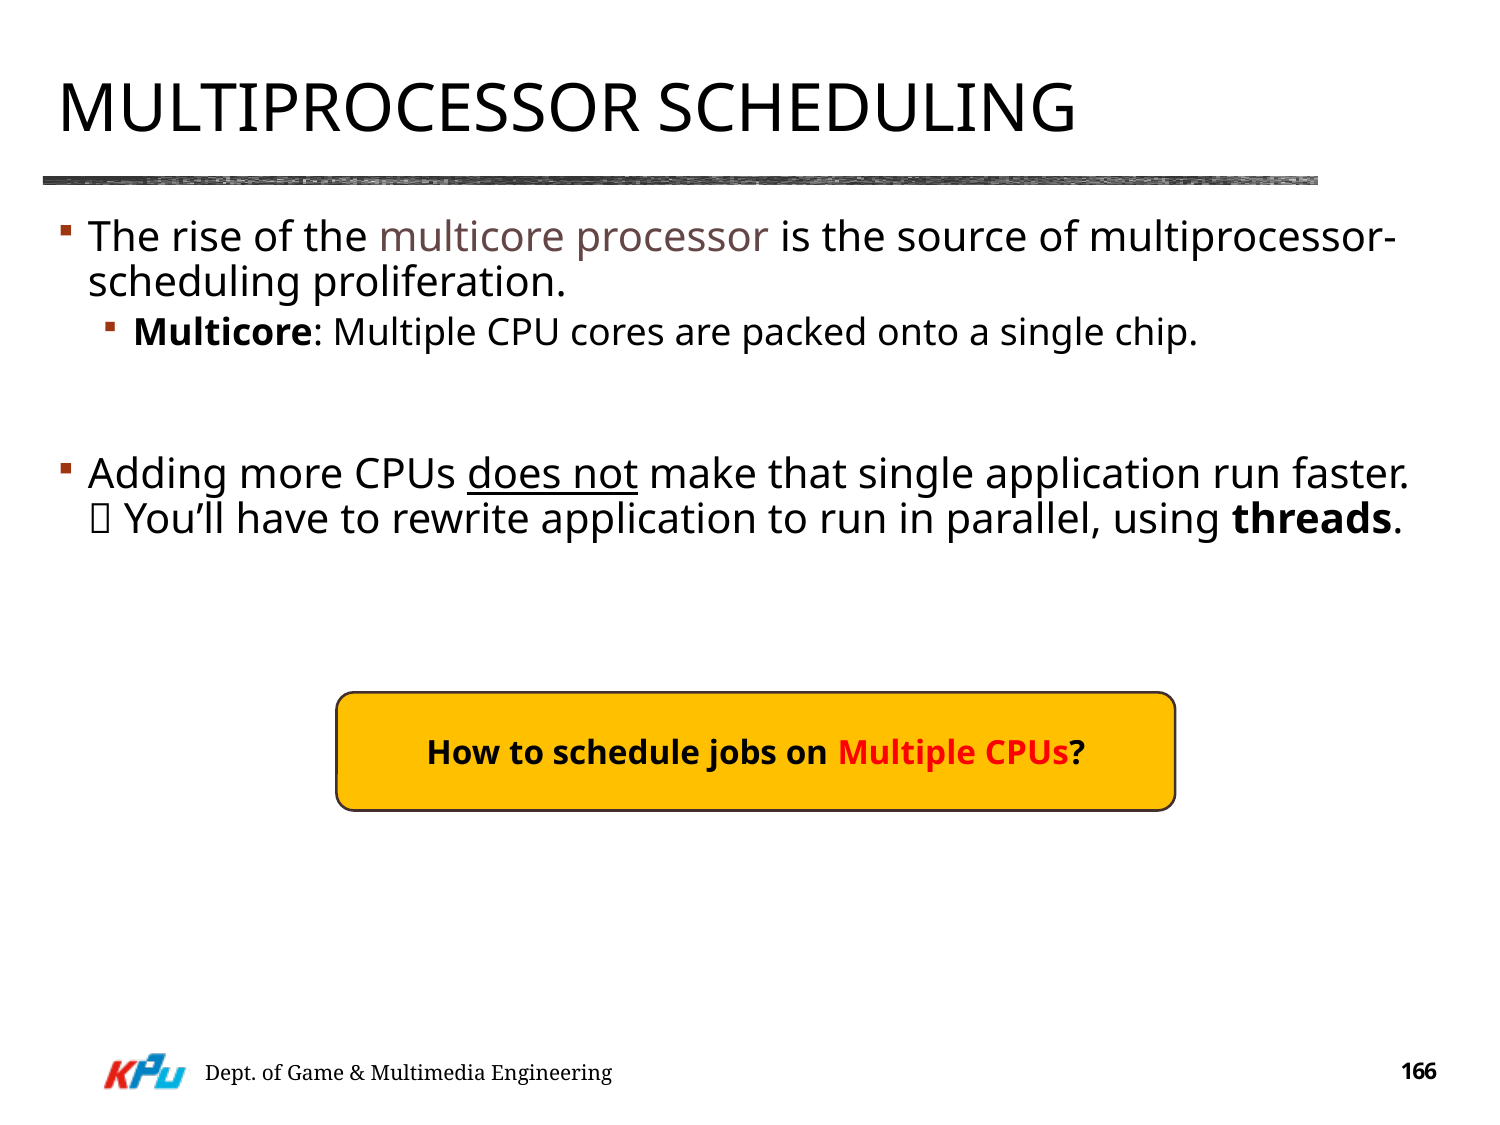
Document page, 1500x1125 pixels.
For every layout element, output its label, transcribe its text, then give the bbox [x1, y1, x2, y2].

title Multiprocessor Scheduling [42, 39, 1458, 182]
text_box How to schedule jobs on Multiple CPUs? [334, 690, 1177, 813]
picture [92, 1030, 191, 1120]
slide_number 166 [1379, 1042, 1459, 1103]
footer Dept. of Game & Multimedia Engineering [190, 1042, 879, 1103]
list The rise of the multicore processor is the source of multiprocessor-scheduling proliferation. Multicore: Multiple CPU cores are packed onto a single chip. Adding more CPUs does not make that single application run faster.  You’ll have to rewrite application to run in parallel, using threads. [42, 207, 1458, 1013]
